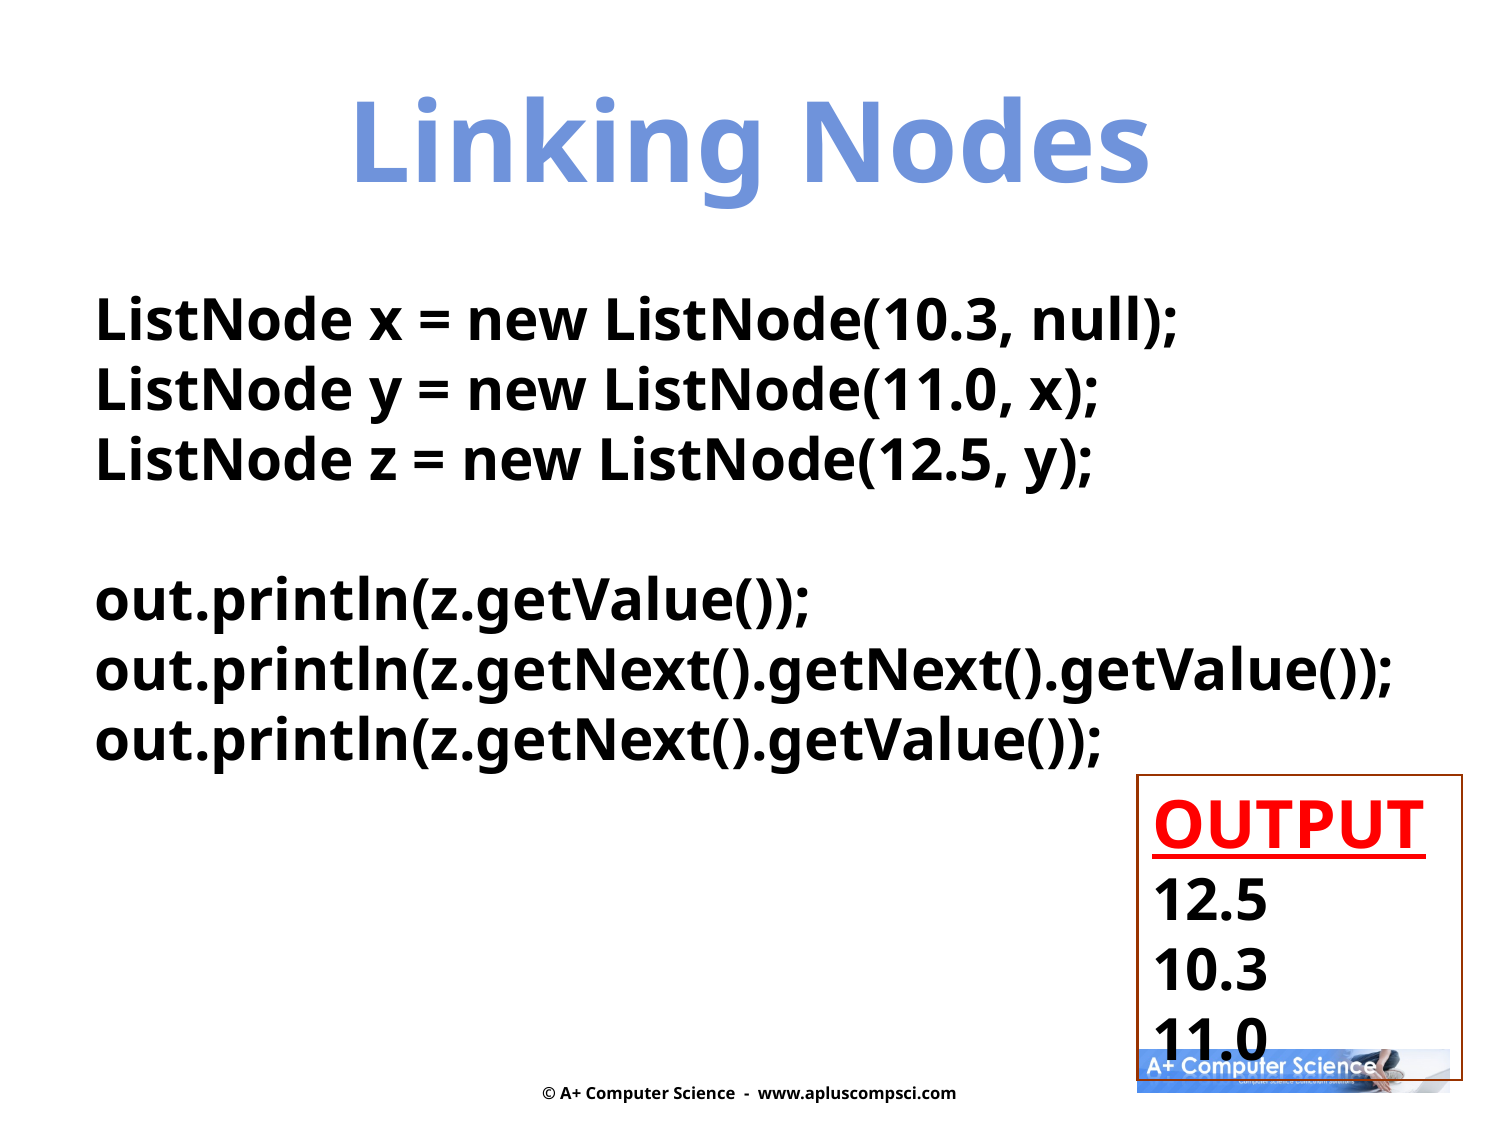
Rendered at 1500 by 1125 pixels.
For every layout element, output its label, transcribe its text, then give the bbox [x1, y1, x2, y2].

footer © A+ Computer Science - www.apluscompsci.com [512, 1024, 988, 1101]
text_box OUTPUT12.5 10.3 11.0 [1137, 774, 1463, 1080]
text_box Linking Nodes [0, 62, 1500, 213]
text_box ListNode x = new ListNode(10.3, null); ListNode y = new ListNode(11.0, x); ListNode z = new ListNode(12.5, y); out.println(z.getValue()); out.println(z.getNext().getNext().getValue()); out.println(z.getNext().getValue()); [79, 275, 1410, 780]
picture [1137, 1080, 1450, 1093]
